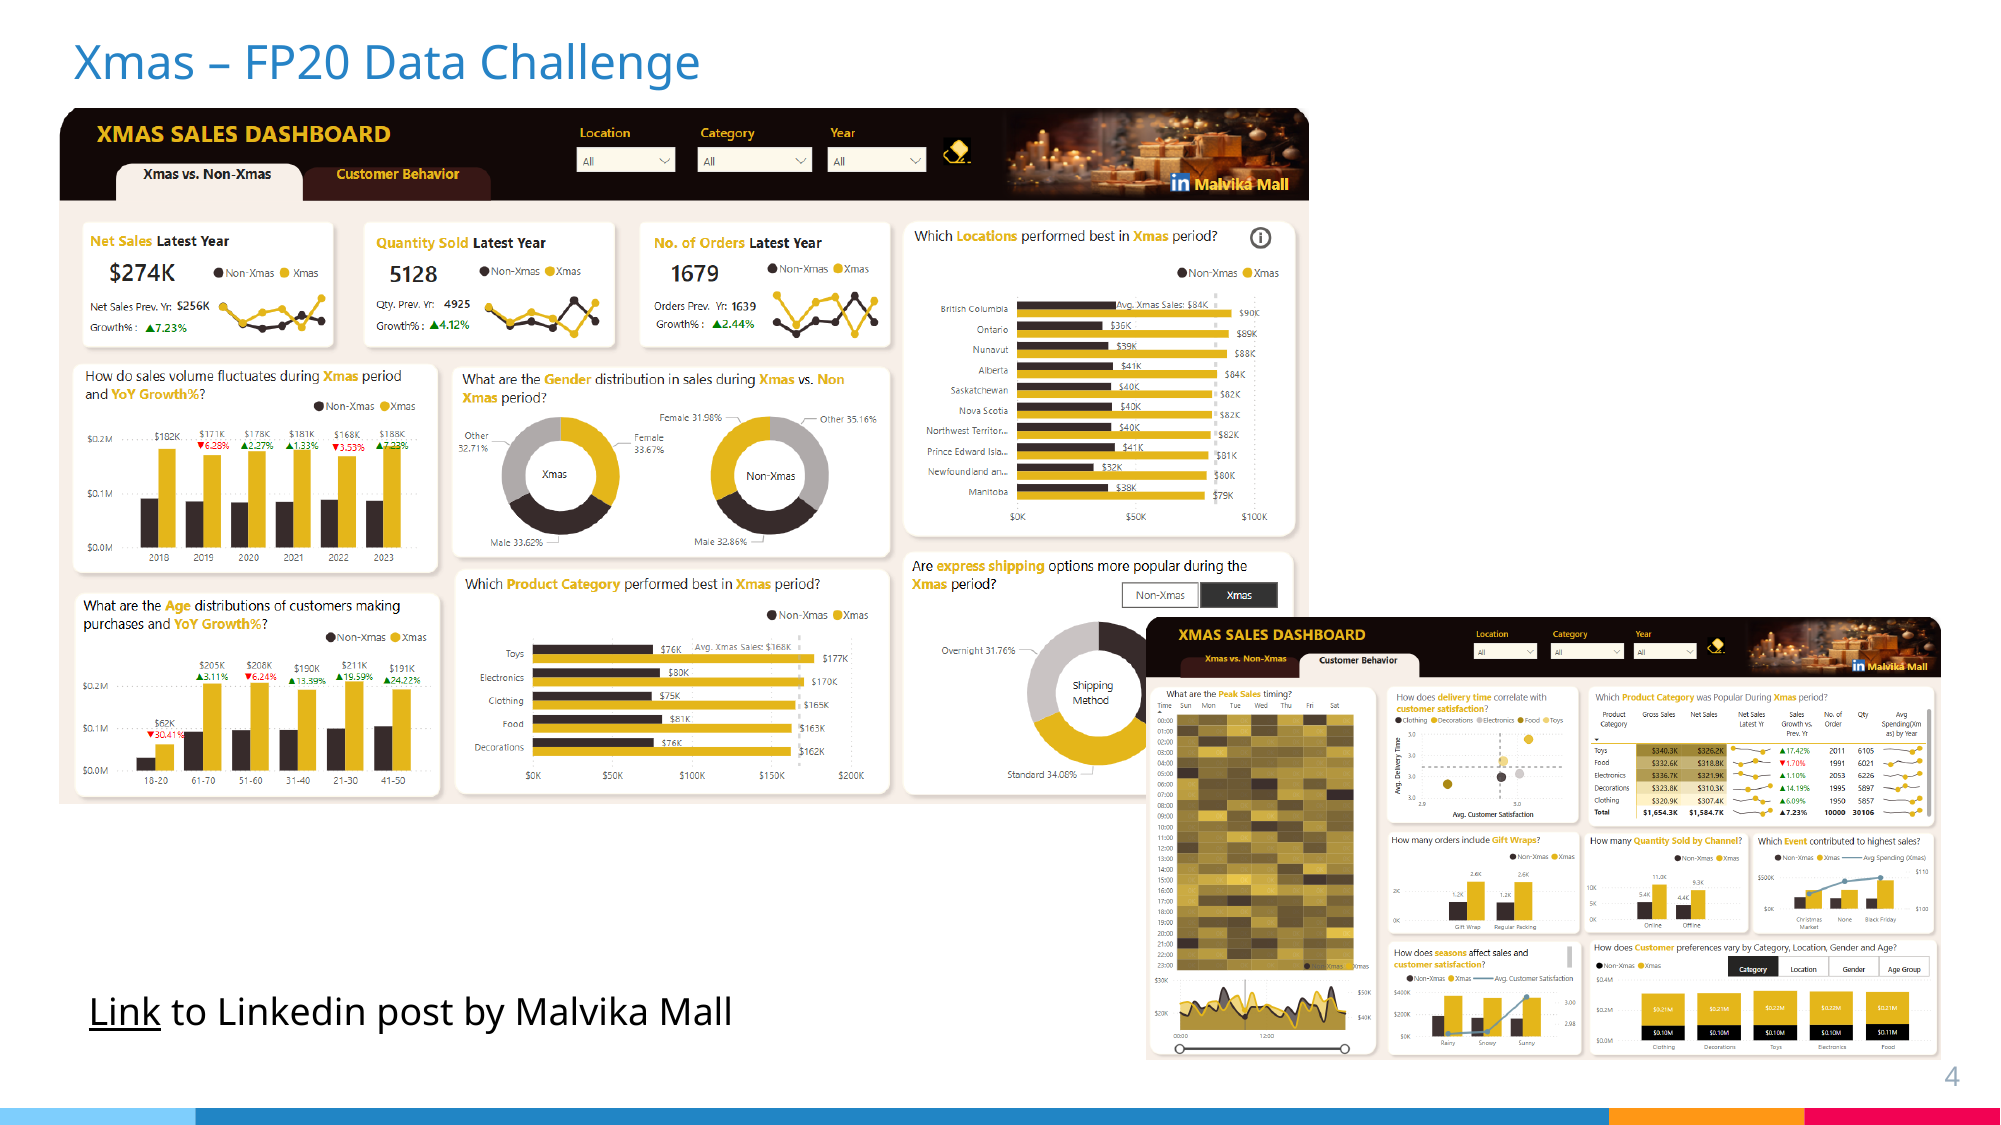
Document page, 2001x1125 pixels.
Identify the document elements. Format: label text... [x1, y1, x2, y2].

picture [58, 108, 1941, 1060]
title Xmas – FP20 Data Challenge [59, 16, 1975, 104]
text_box Link to Linkedin post by Malvika Mall [73, 935, 1140, 1047]
slide_number 4 [1854, 1043, 1975, 1113]
